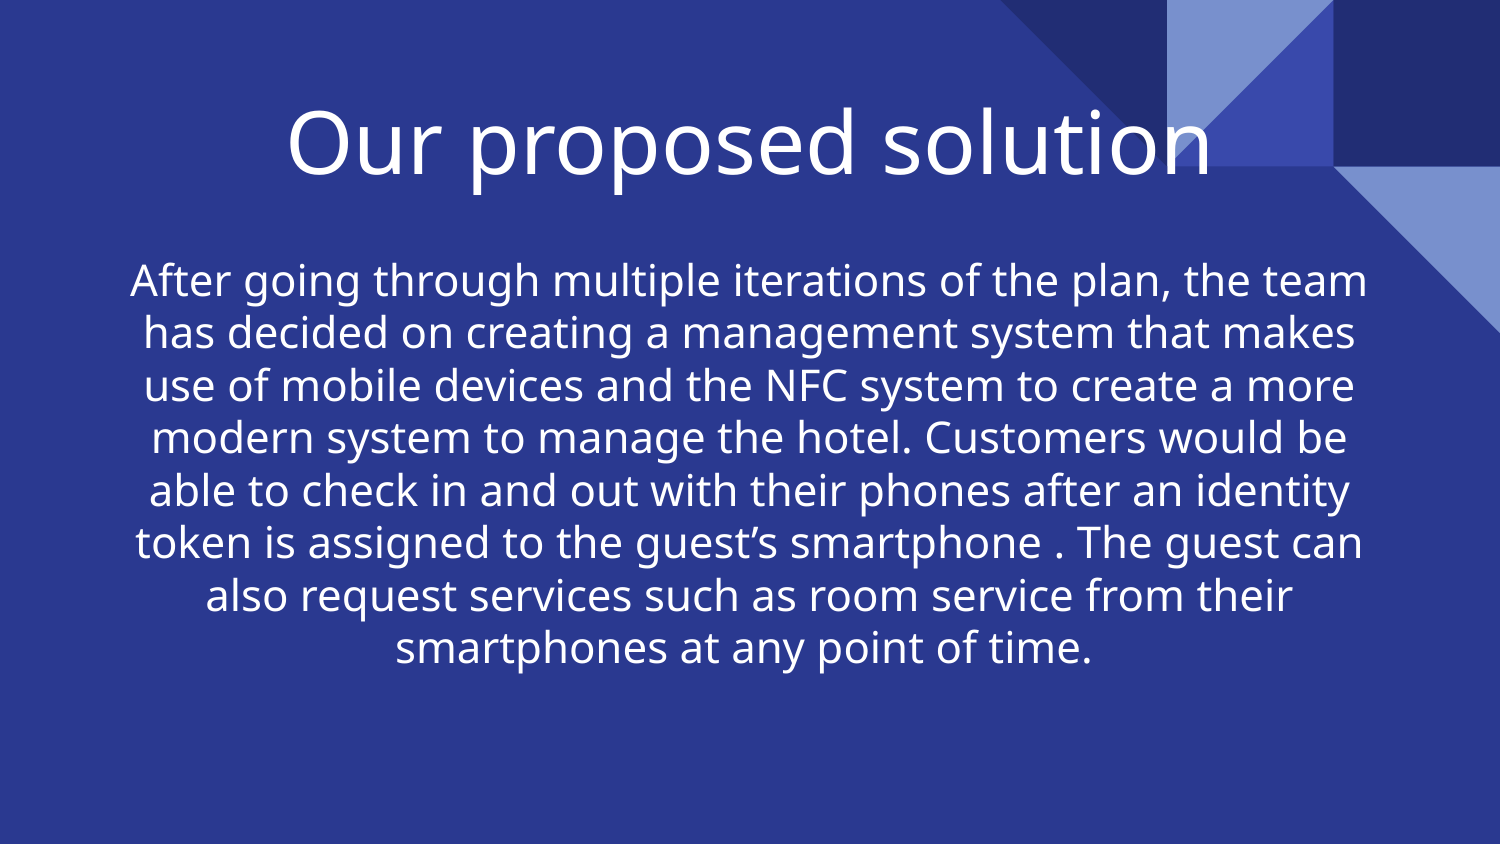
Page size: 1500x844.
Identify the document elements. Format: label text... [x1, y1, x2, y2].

subtitle After going through multiple iterations of the plan, the team has decided on creating a management system that makes use of mobile devices and the NFC system to create a more modern system to manage the hotel. Customers would be able to check in and out with their phones after an identity token is assigned to the guest’s smartphone . The guest can also request services such as room service from their smartphones at any point of time. [98, 237, 1402, 700]
title Our proposed solution [198, 61, 1301, 208]
